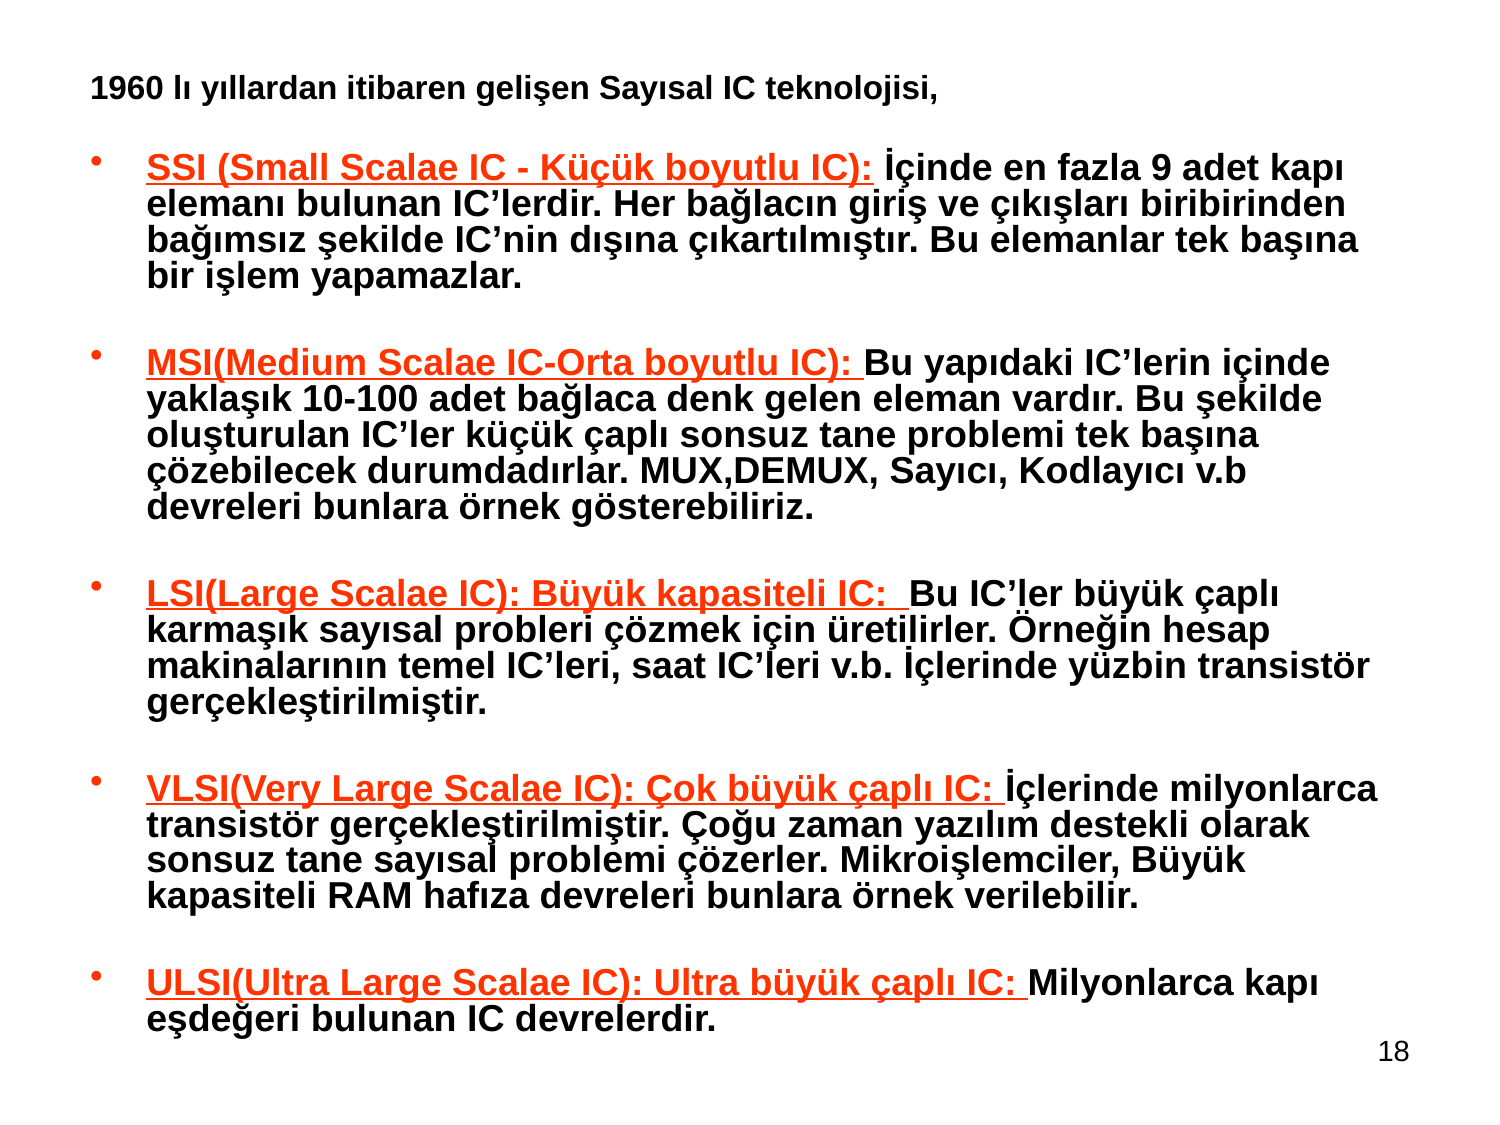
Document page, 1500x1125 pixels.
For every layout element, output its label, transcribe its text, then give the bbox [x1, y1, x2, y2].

list 1960 lı yıllardan itibaren gelişen Sayısal IC teknolojisi, SSI (Small Scalae IC - Küçük boyutlu IC): İçinde en fazla 9 adet kapı elemanı bulunan IC’lerdir. Her bağlacın giriş ve çıkışları biribirinden bağımsız şekilde IC’nin dışına çıkartılmıştır. Bu elemanlar tek başına bir işlem yapamazlar. MSI(Medium Scalae IC-Orta boyutlu IC): Bu yapıdaki IC’lerin içinde yaklaşık 10-100 adet bağlaca denk gelen eleman vardır. Bu şekilde oluşturulan IC’ler küçük çaplı sonsuz tane problemi tek başına çözebilecek durumdadırlar. MUX,DEMUX, Sayıcı, Kodlayıcı v.b devreleri bunlara örnek gösterebiliriz. LSI(Large Scalae IC): Büyük kapasiteli IC: Bu IC’ler büyük çaplı karmaşık sayısal probleri çözmek için üretilirler. Örneğin hesap makinalarının temel IC’leri, saat IC’leri v.b. İçlerinde yüzbin transistör gerçekleştirilmiştir. VLSI(Very Large Scalae IC): Çok büyük çaplı IC: İçlerinde milyonlarca transistör gerçekleştirilmiştir. Çoğu zaman yazılım destekli olarak sonsuz tane sayısal problemi çözerler. Mikroişlemciler, Büyük kapasiteli RAM hafıza devreleri bunlara örnek verilebilir. ULSI(Ultra Large Scalae IC): Ultra büyük çaplı IC: Milyonlarca kapı eşdeğeri bulunan IC devrelerdir. [74, 66, 1426, 1059]
slide_number 18 [1074, 1024, 1426, 1103]
